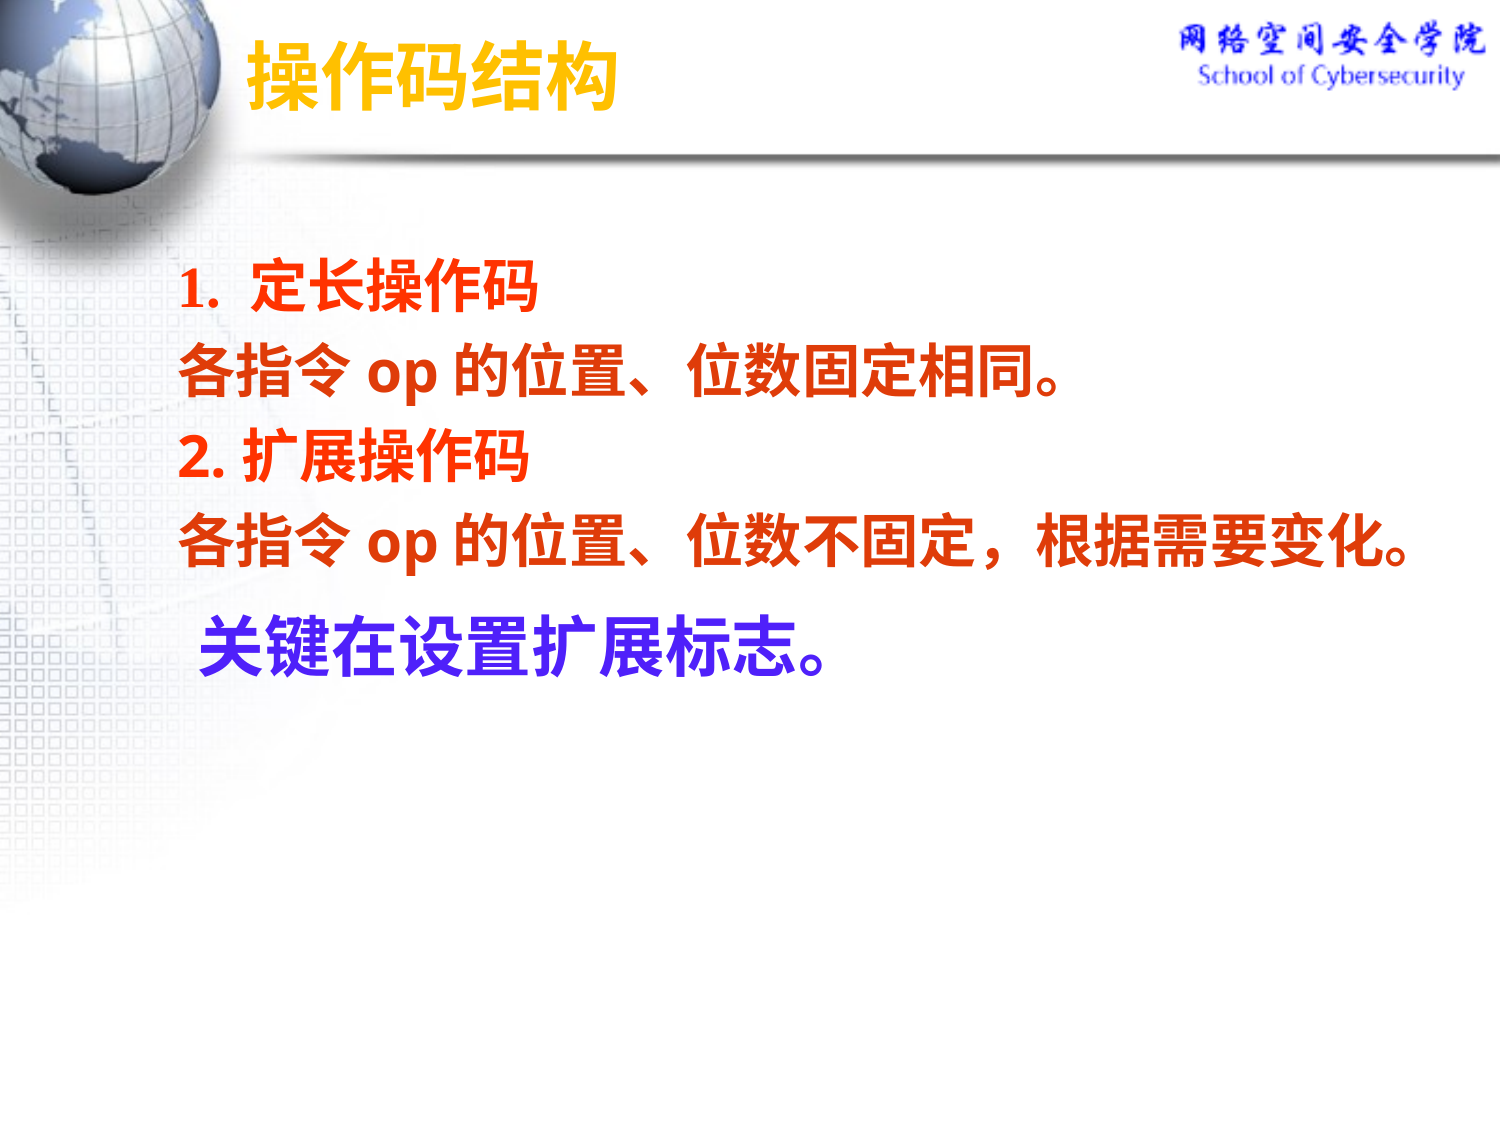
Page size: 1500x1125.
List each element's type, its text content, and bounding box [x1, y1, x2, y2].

picture [0, 0, 1500, 1125]
text_box 操作码结构 [230, 22, 1089, 127]
text_box 关键在设置扩展标志。 [183, 597, 971, 693]
text_box [64, 69, 570, 145]
text_box 1. 定长操作码 各指令op的位置、位数固定相同。 2.扩展操作码 各指令op的位置、位数不固定，根据需要变化。 [162, 255, 1500, 667]
